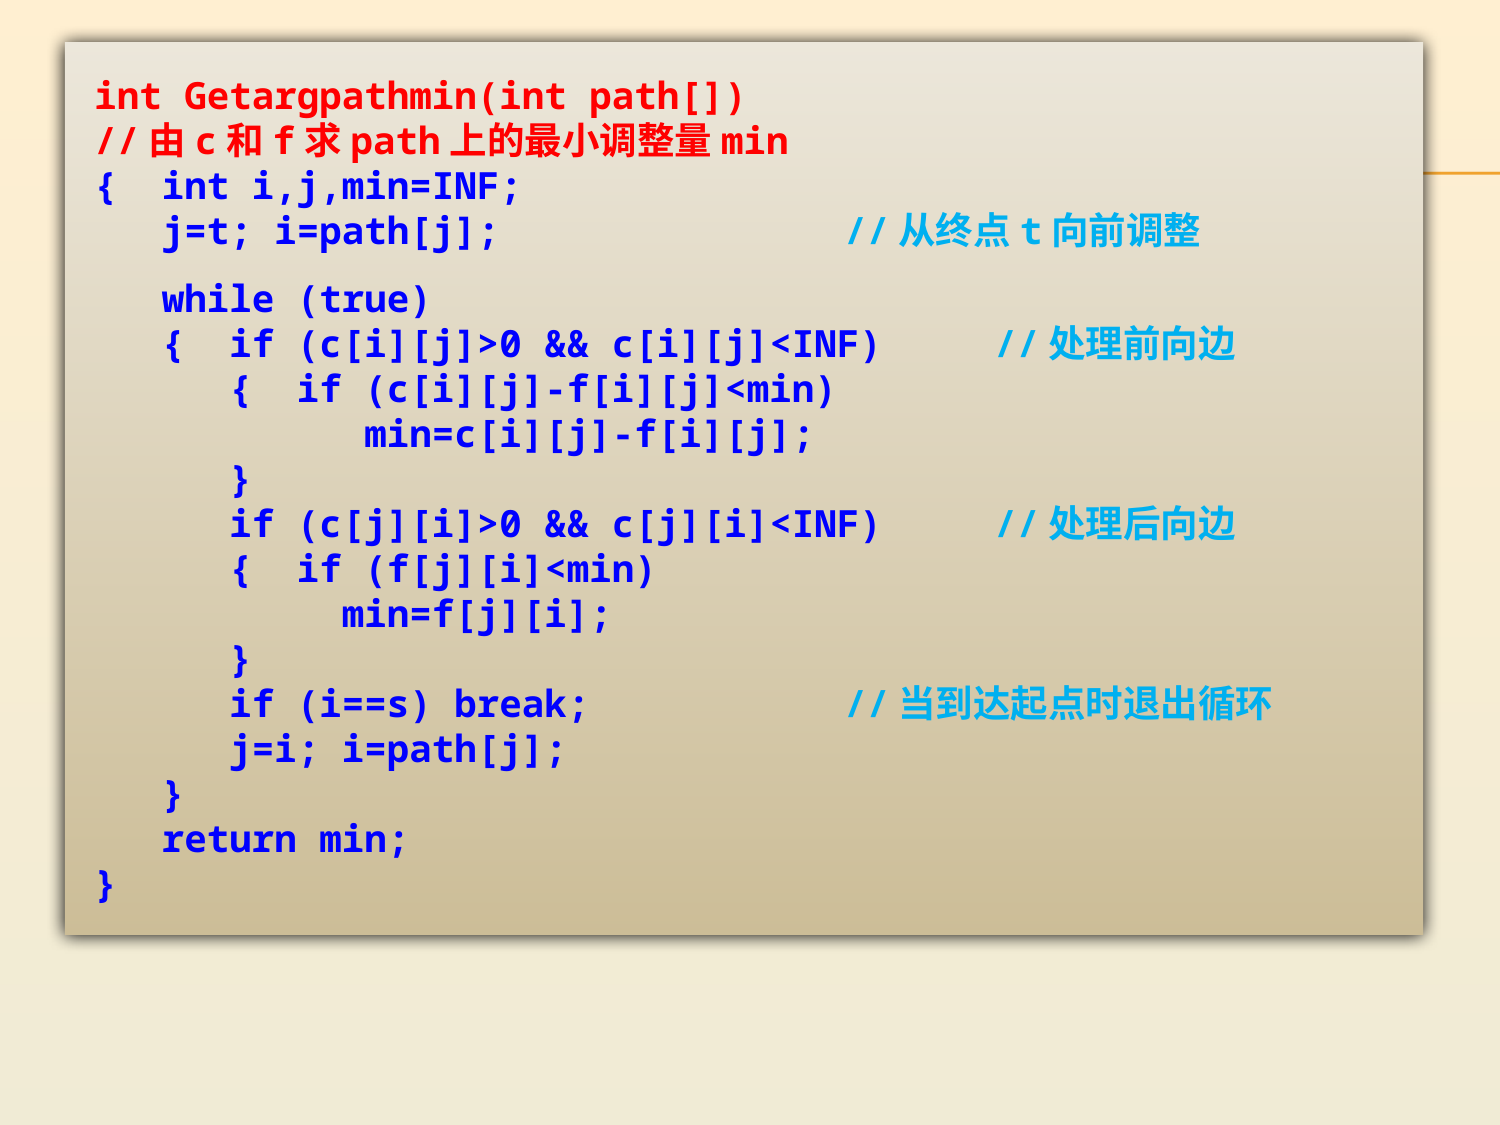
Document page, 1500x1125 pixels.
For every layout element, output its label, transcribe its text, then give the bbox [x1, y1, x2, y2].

text_box int Getargpathmin(int path[]) //由c和f求path上的最小调整量min { int i,j,min=INF; j=t; i=path[j]; //从终点t向前调整 while (true) { if (c[i][j]>0 && c[i][j]<INF) //处理前向边 { if (c[i][j]-f[i][j]<min) min=c[i][j]-f[i][j]; } if (c[j][i]>0 && c[j][i]<INF) //处理后向边 { if (f[j][i]<min) min=f[j][i]; } if (i==s) break; //当到达起点时退出循环 j=i; i=path[j]; } return min; } [64, 42, 1424, 935]
